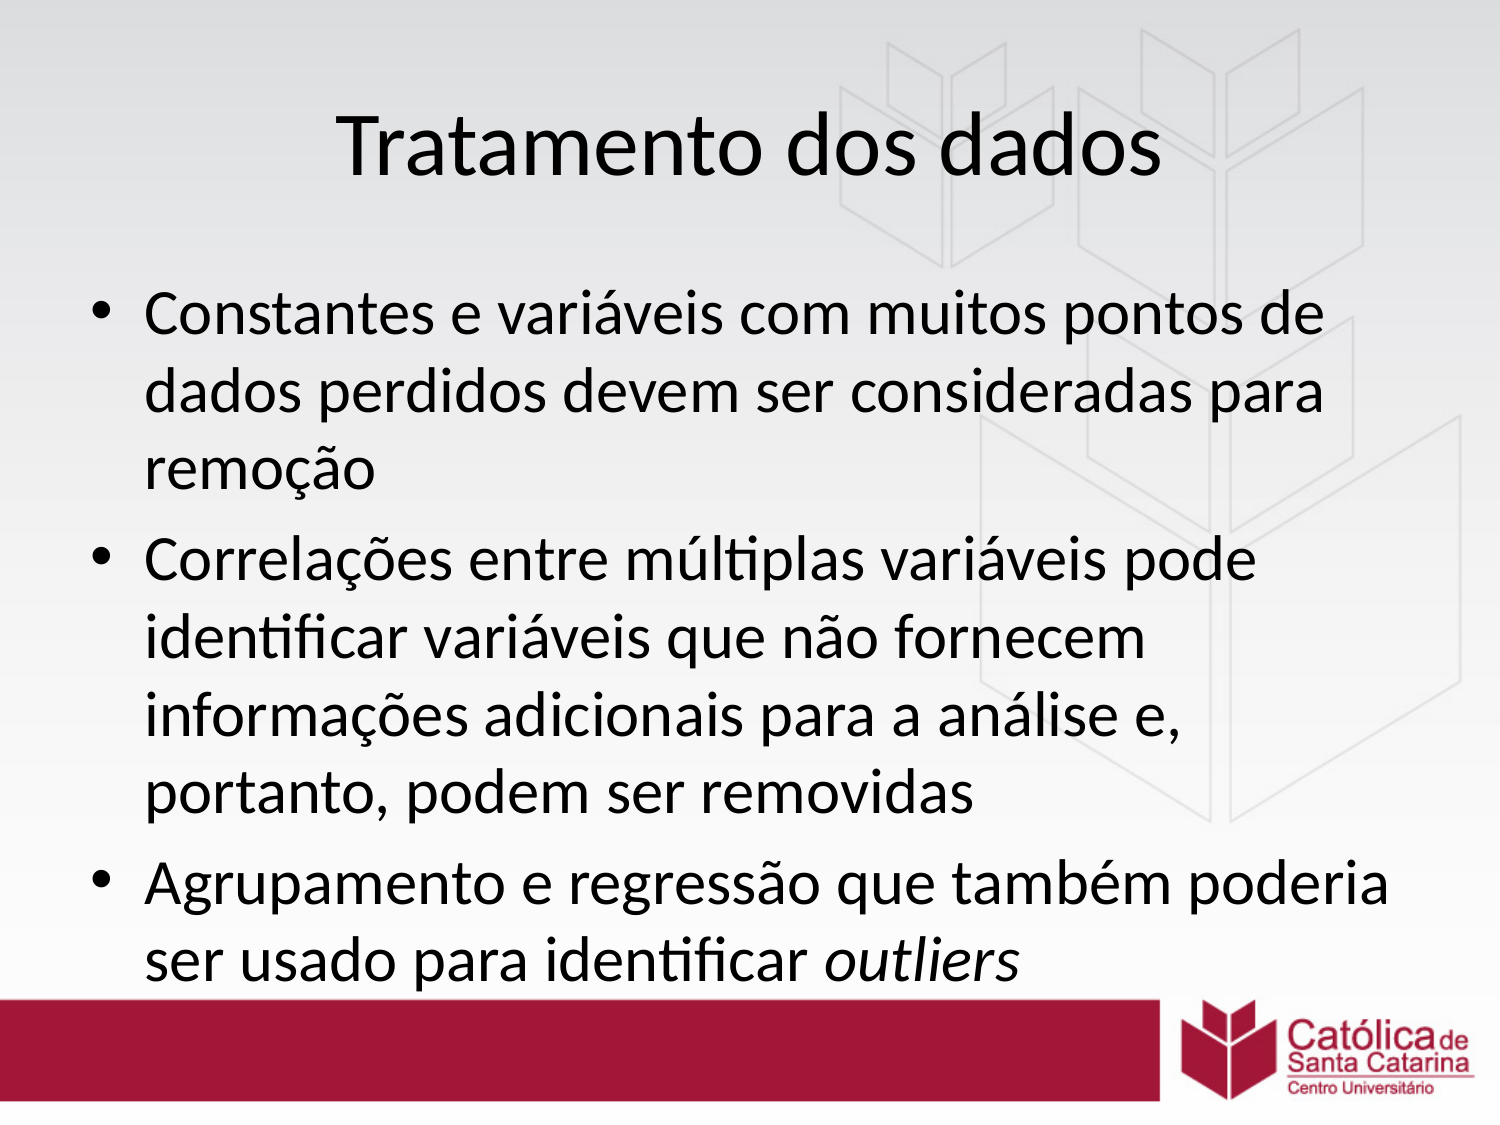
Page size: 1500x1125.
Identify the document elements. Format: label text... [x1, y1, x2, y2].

list Constantes e variáveis ​​com muitos pontos de dados perdidos devem ser consideradas para remoção Correlações entre múltiplas variáveis ​​pode identificar variáveis ​​que não fornecem informações adicionais para a análise e, portanto, podem ser removidas Agrupamento e regressão que também poderia ser usado para identificar outliers [75, 262, 1425, 1005]
title Tratamento dos dados [75, 45, 1425, 233]
picture [0, 0, 1500, 1125]
